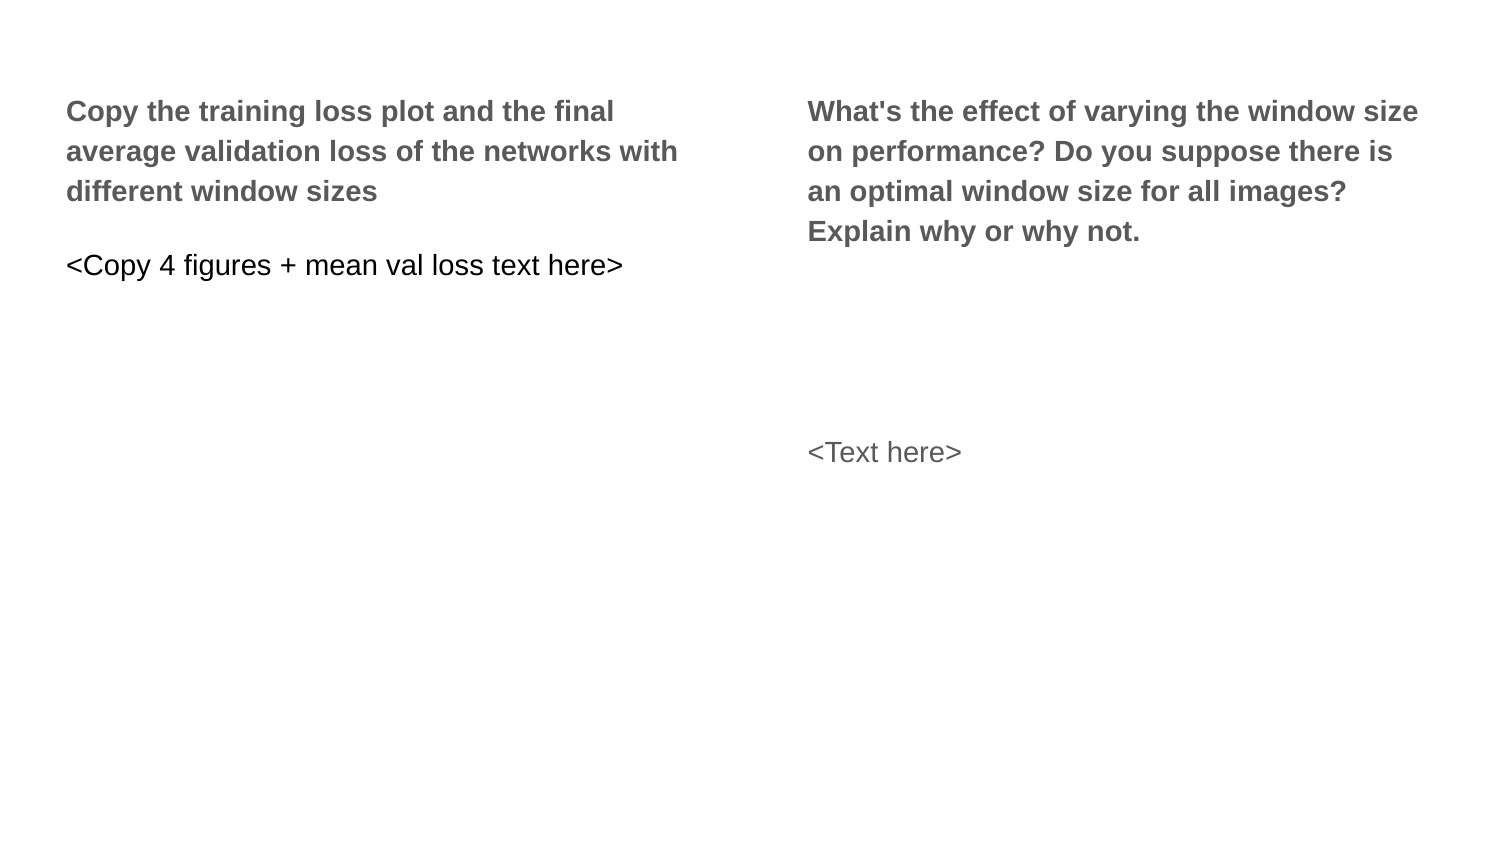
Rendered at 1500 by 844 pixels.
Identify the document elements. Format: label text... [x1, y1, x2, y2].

list What's the effect of varying the window size on performance? Do you suppose there is an optimal window size for all images? Explain why or why not. <Text here> [792, 71, 1449, 750]
list Copy the training loss plot and the final average validation loss of the networks with different window sizes <Copy 4 figures + mean val loss text here> [51, 71, 708, 750]
